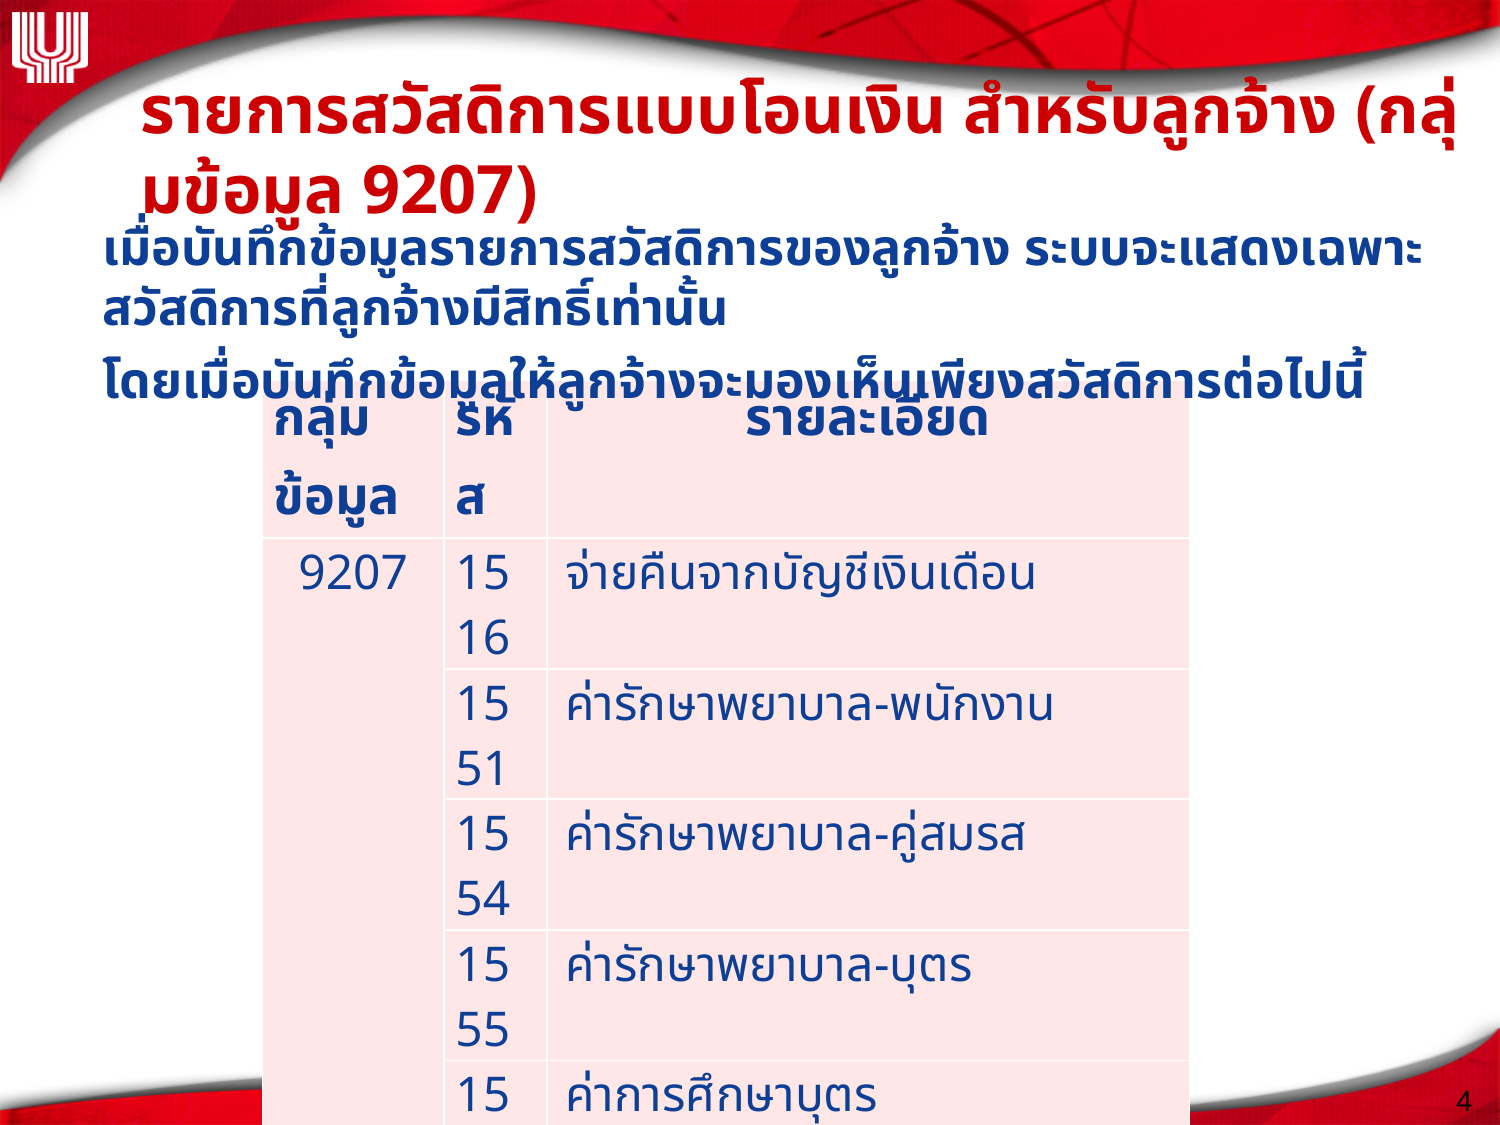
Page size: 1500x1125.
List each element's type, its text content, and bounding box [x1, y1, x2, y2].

table_cell 9207 [263, 539, 443, 1125]
slide_number 4 [1190, 1074, 1488, 1116]
table_cell ค่ารักษาพยาบาล-บุตร [548, 931, 1189, 1060]
table_cell 1555 [445, 931, 546, 1060]
table_cell ค่าการศึกษาบุตร [548, 1061, 1189, 1125]
picture [1190, 1012, 1500, 1125]
table_cell ค่ารักษาพยาบาล-คู่สมรส [548, 800, 1189, 929]
table_header รหัส [445, 416, 546, 537]
picture [0, 1012, 262, 1125]
table_cell 1554 [445, 800, 546, 929]
table_cell 1551 [445, 670, 546, 798]
table_header กลุ่มข้อมูล [263, 416, 443, 537]
text_box เมื่อบันทึกข้อมูลรายการสวัสดิการของลูกจ้าง ระบบจะแสดงเฉพาะสวัสดิการที่ลูกจ้างมีสิทธิ์เท่านั้น โดยเมื่อบันทึกข้อมูลให้ลูกจ้างจะมองเห็นเพียงสวัสดิการต่อไปนี้ [87, 208, 1500, 416]
picture [0, 0, 1500, 213]
table_cell 1516 [445, 539, 546, 668]
title รายการสวัสดิการแบบโอนเงิน สำหรับลูกจ้าง (กลุ่มข้อมูล 9207) [124, 85, 1500, 208]
table_header รายละเอียด [548, 416, 1189, 537]
table_cell 1571 [445, 1061, 546, 1125]
table_cell จ่ายคืนจากบัญชีเงินเดือน [548, 539, 1189, 668]
table_cell ค่ารักษาพยาบาล-พนักงาน [548, 670, 1189, 798]
